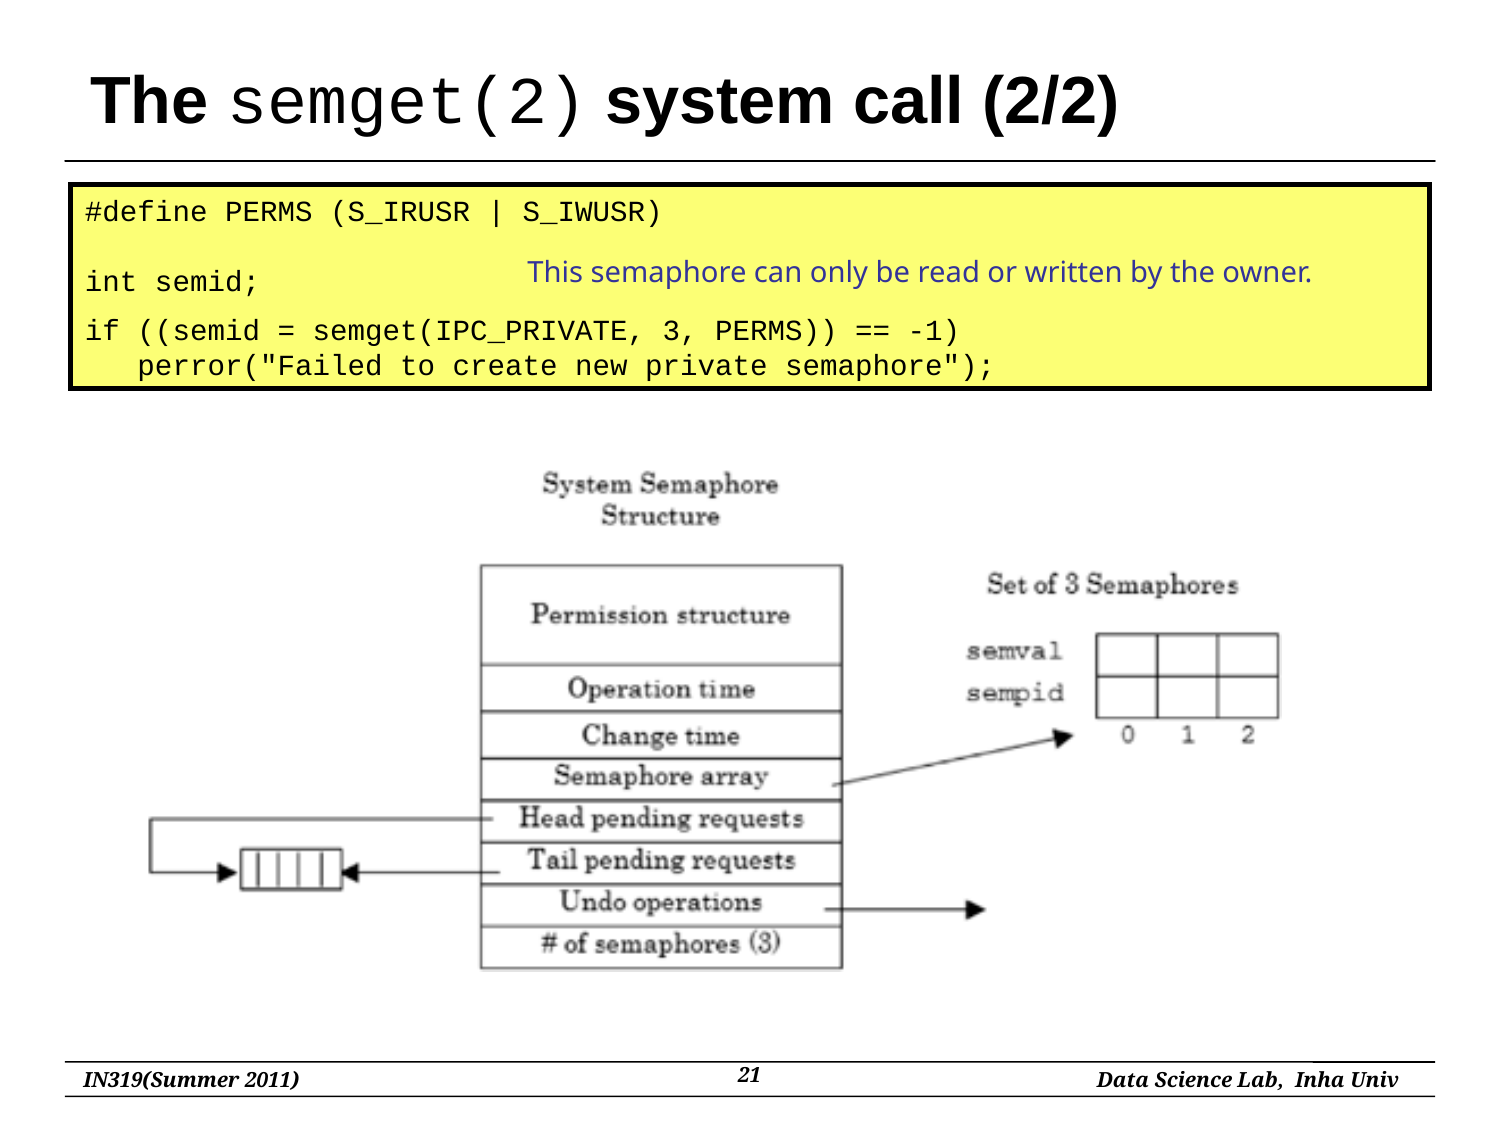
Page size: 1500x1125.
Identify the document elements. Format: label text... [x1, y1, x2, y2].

slide_number 21 [574, 1054, 925, 1102]
text_box #define PERMS (S_IRUSR | S_IWUSR) int semid; if ((semid = semget(IPC_PRIVATE, 3, PERMS)) == -1) perror("Failed to create new private semaphore"); [70, 184, 1430, 389]
title The semget(2) system call (2/2) [74, 44, 1426, 150]
picture [147, 467, 1282, 972]
text_box This semaphore can only be read or written by the owner. [512, 245, 1328, 296]
